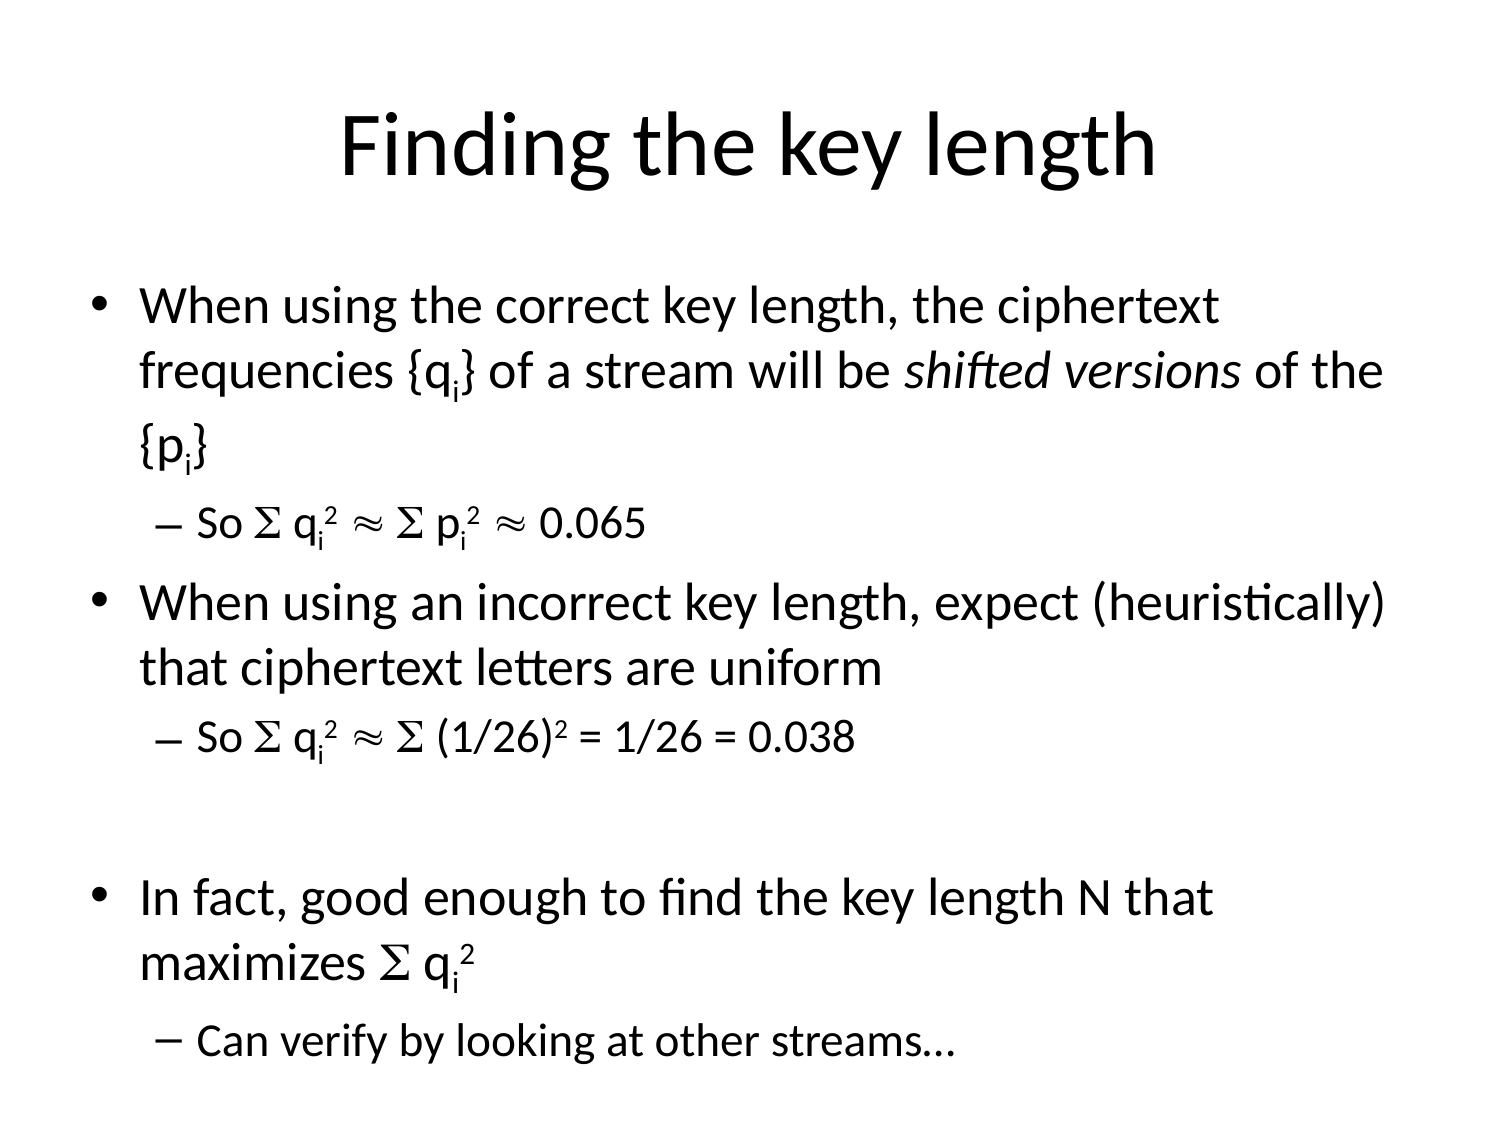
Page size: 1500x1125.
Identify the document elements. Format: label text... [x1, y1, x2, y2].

title Finding the key length [75, 45, 1425, 233]
list When using the correct key length, the ciphertext frequencies {qi} of a stream will be shifted versions of the {pi} So  qi2   pi2  0.065 When using an incorrect key length, expect (heuristically) that ciphertext letters are uniform So  qi2   (1/26)2 = 1/26 = 0.038 In fact, good enough to find the key length N that maximizes  qi2 Can verify by looking at other streams… [75, 262, 1425, 1075]
